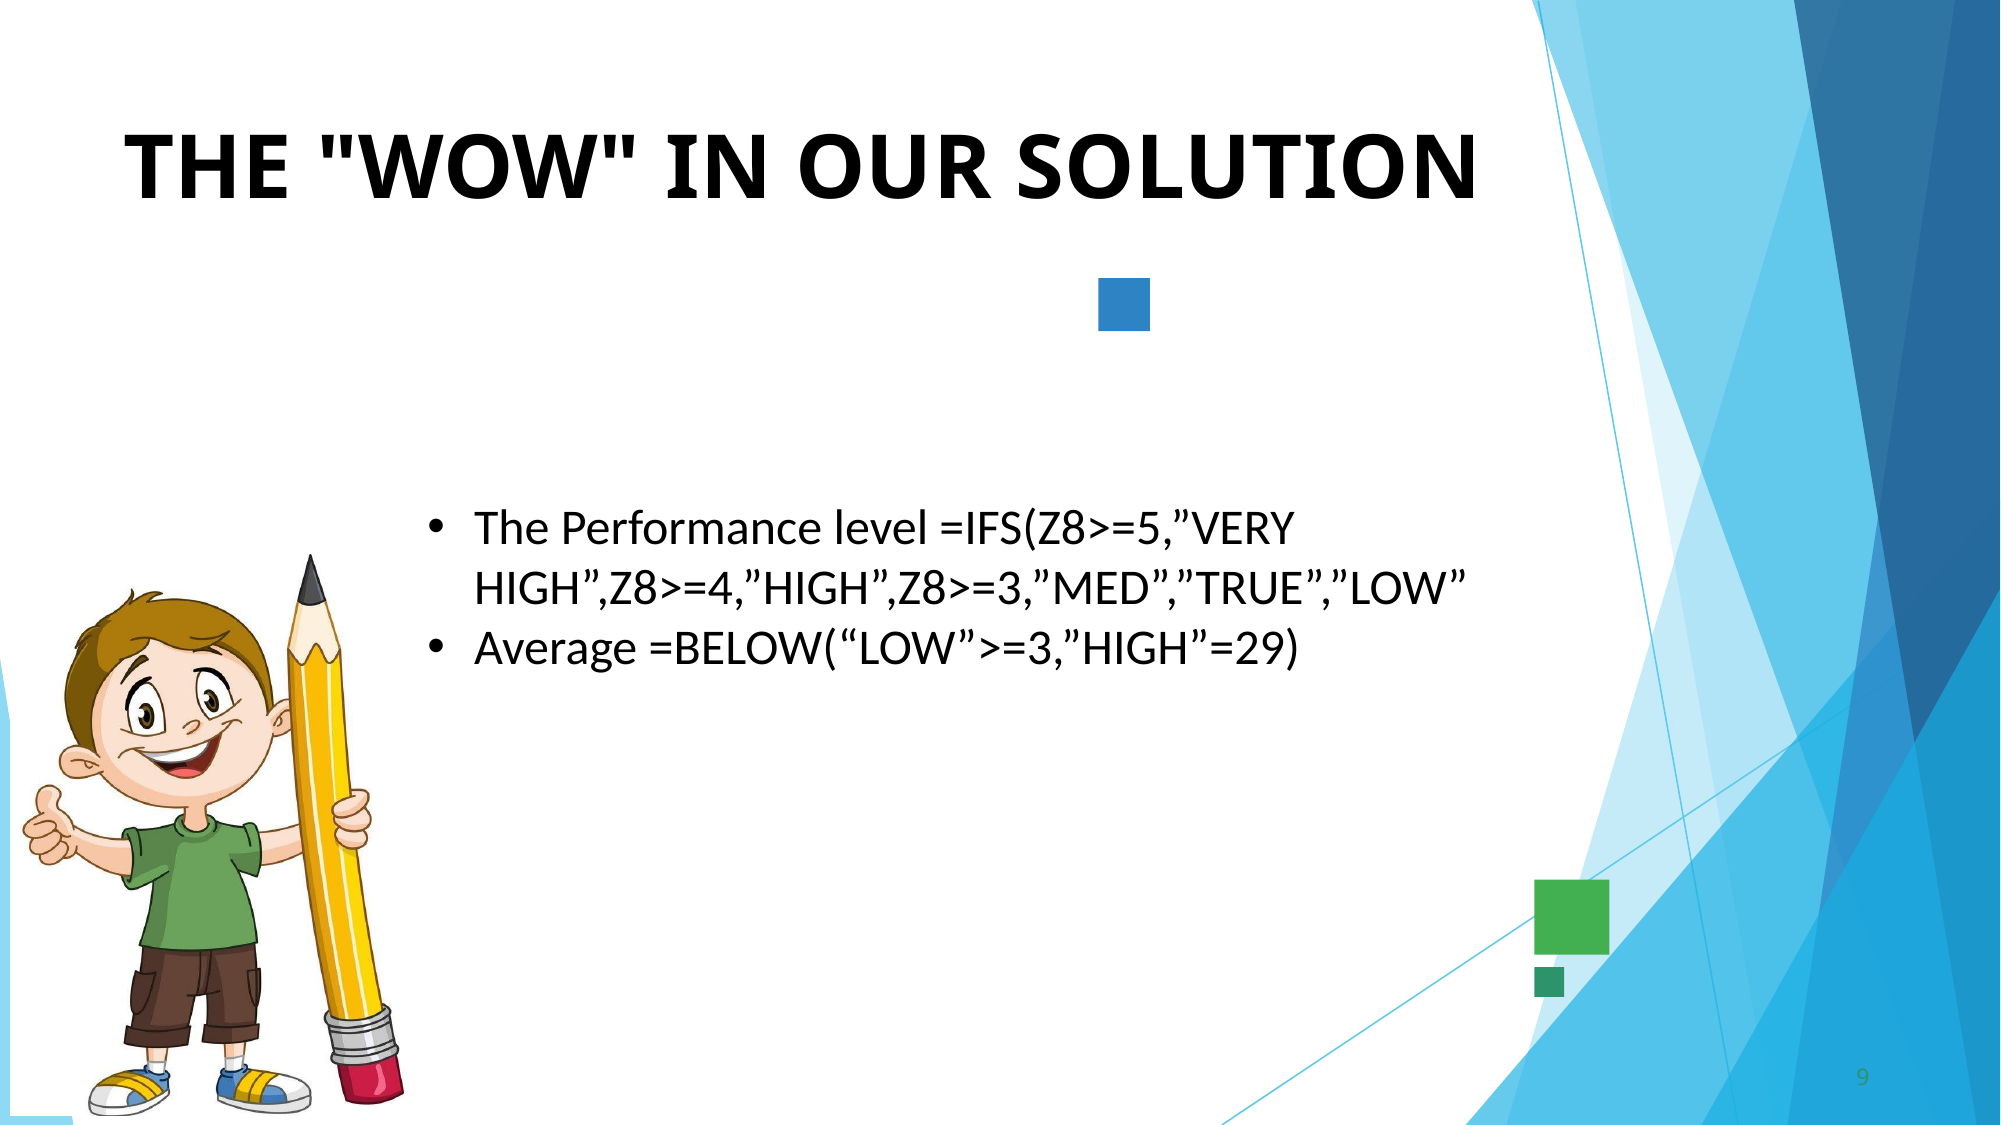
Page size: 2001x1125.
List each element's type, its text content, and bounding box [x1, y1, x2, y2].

text_box [1534, 879, 1610, 955]
text_box The Performance level =IFS(Z8>=5,”VERY HIGH”,Z8>=4,”HIGH”,Z8>=3,”MED”,”TRUE”,”LOW” Average =BELOW(“LOW”>=3,”HIGH”=29) [412, 487, 1571, 683]
title THE "WOW" IN OUR SOLUTION [121, 107, 1513, 298]
picture [10, 554, 416, 1116]
text_box [1534, 967, 1565, 997]
text_box [449, 386, 1850, 543]
text_box [1849, 1061, 1888, 1095]
text_box [1098, 298, 1150, 332]
